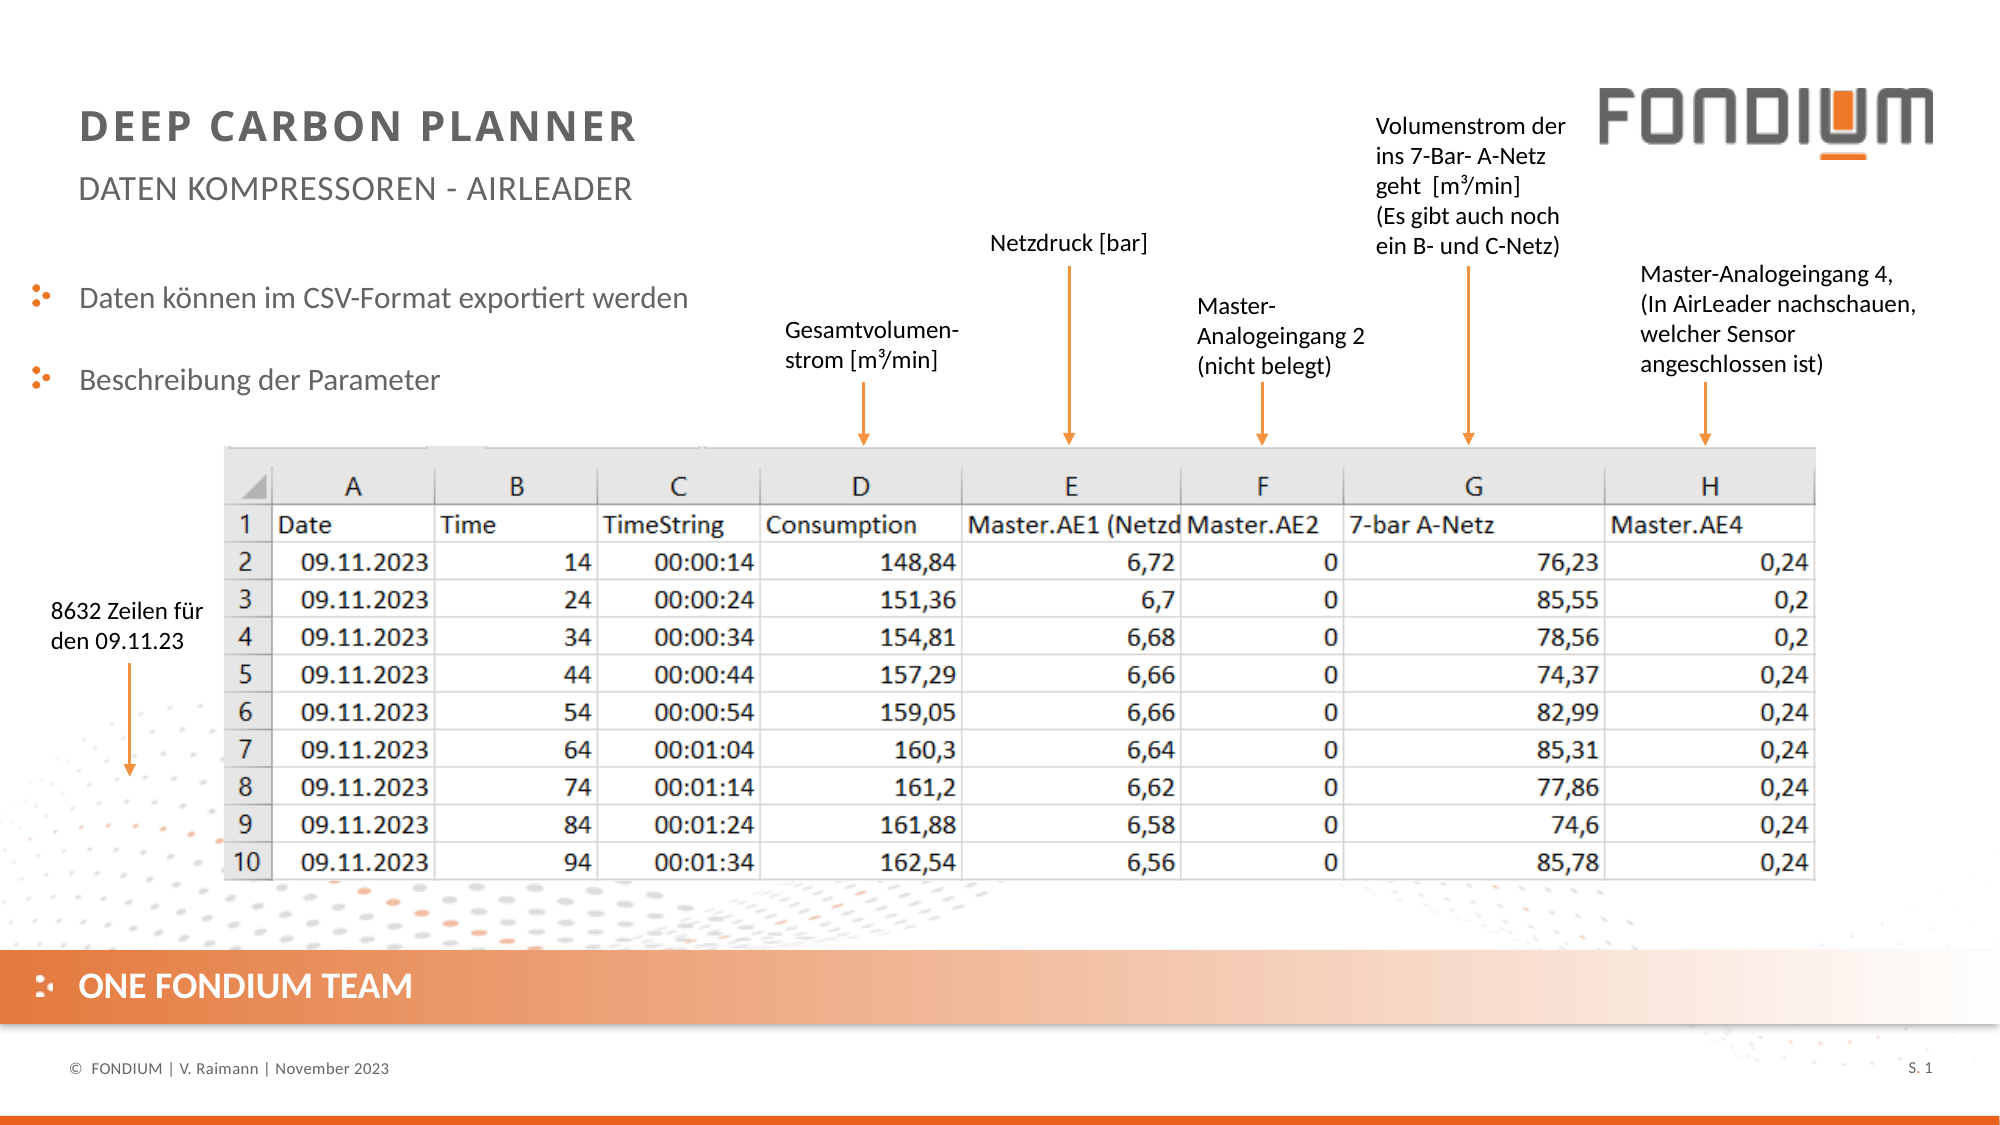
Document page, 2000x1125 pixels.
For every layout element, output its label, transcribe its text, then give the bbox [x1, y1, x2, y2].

list Deep Carbon planner [63, 92, 1415, 156]
list Daten Kompressoren - AirLeader [63, 157, 1361, 226]
footer © FONDIUM | V. Raimann | November 2023 [66, 1052, 1513, 1078]
text_box Master-Analogeingang 4, (In AirLeader nachschauen, welcher Sensor angeschlossen ist) [1625, 250, 1933, 386]
list Daten können im CSV-Format exportiert werden Beschreibung der Parameter [17, 265, 737, 563]
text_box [0, 950, 2000, 1024]
text_box 8632 Zeilen für den 09.11.23 [36, 587, 217, 662]
picture [0, 1024, 1999, 1125]
text_box Master- Analogeingang 2 (nicht belegt) [1182, 281, 1390, 387]
text_box Netzdruck [bar] [975, 219, 1183, 264]
picture [0, 0, 1999, 950]
text_box Gesamtvolumen-strom [m³/min] [770, 306, 978, 381]
text_box Volumenstrom der ins 7-Bar- A-Netz geht [m³/min] (Es gibt auch noch ein B- und C-Netz) [1361, 102, 1588, 267]
slide_number S. 1 [1788, 1056, 1933, 1077]
